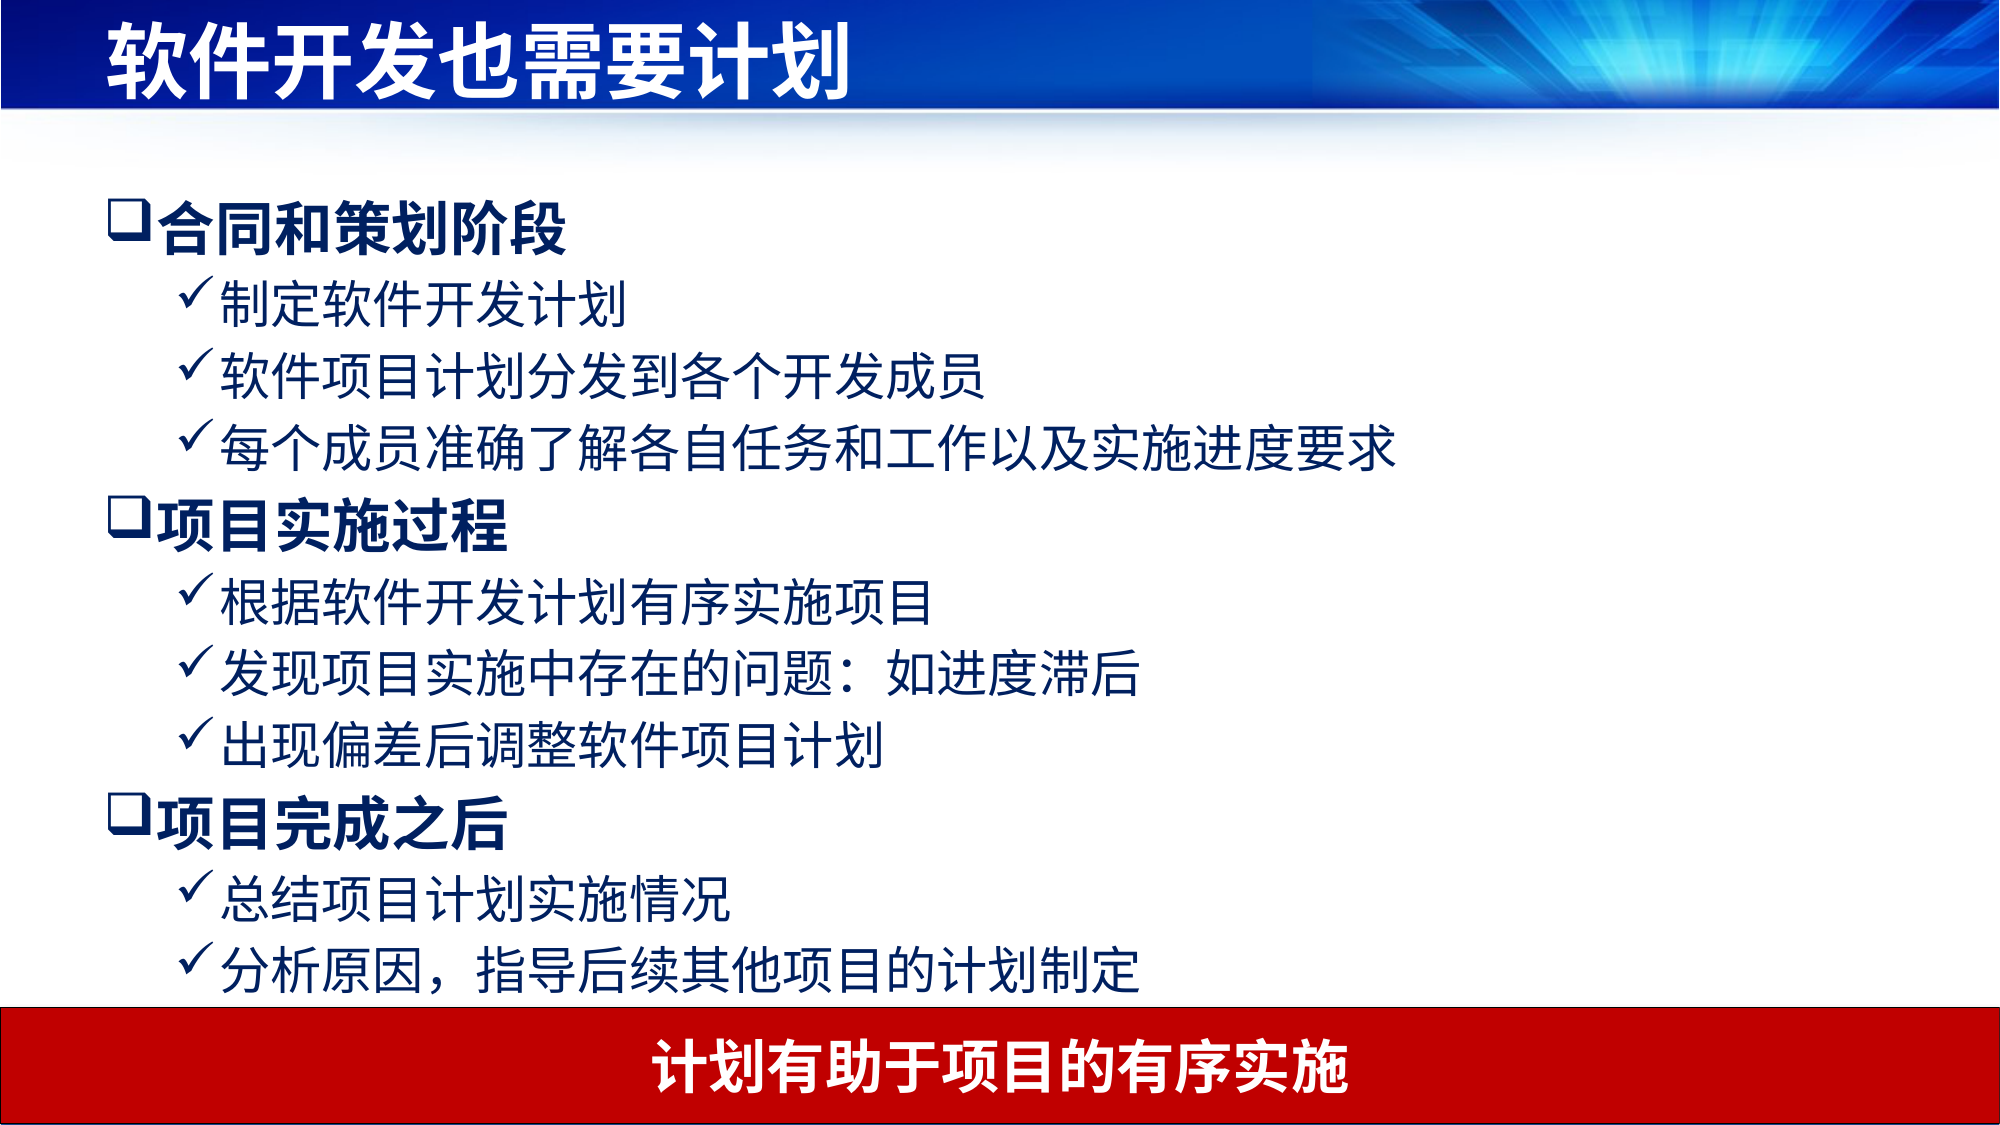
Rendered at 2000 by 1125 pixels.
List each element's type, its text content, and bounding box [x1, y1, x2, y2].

title 软件开发也需要计划 [90, 1, 1880, 118]
text_box 计划有助于项目的有序实施 [0, 1007, 2000, 1124]
picture [1, 0, 1999, 1007]
list 合同和策划阶段 制定软件开发计划 软件项目计划分发到各个开发成员 每个成员准确了解各自任务和工作以及实施进度要求 项目实施过程 根据软件开发计划有序实施项目 发现项目实施中存在的问题：如进度滞后 出现偏差后调整软件项目计划 项目完成之后 总结项目计划实施情况 分析原因，指导后续其他项目的计划制定 [88, 184, 1880, 1006]
